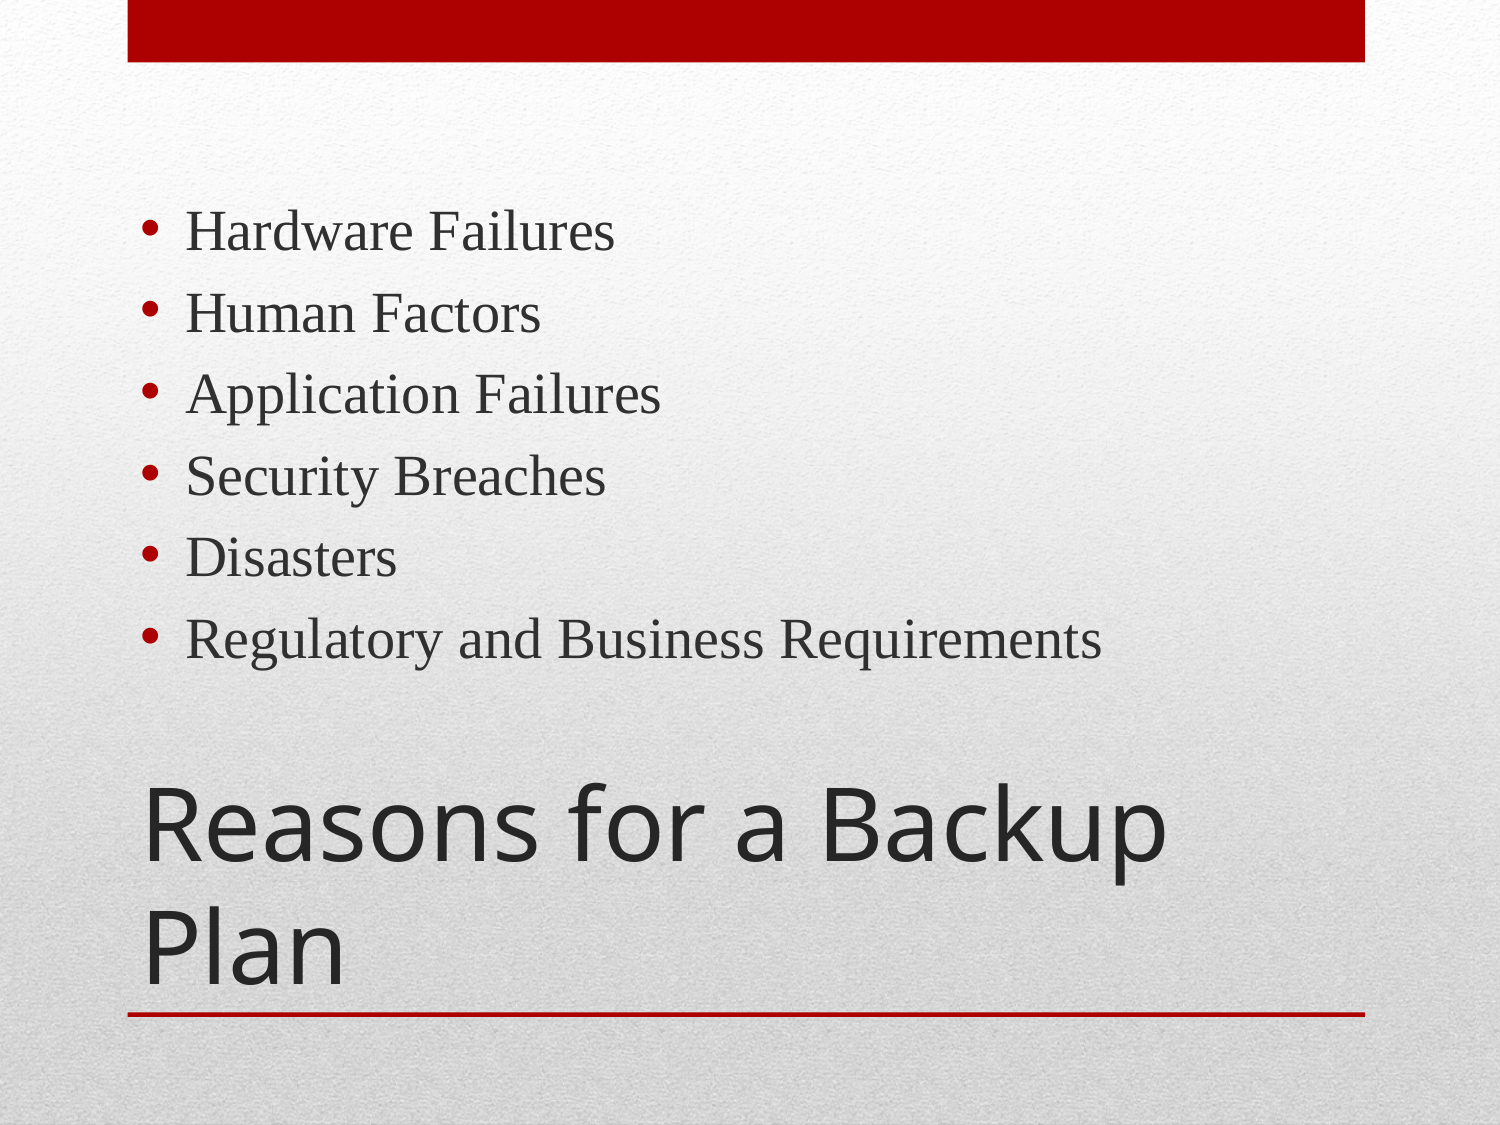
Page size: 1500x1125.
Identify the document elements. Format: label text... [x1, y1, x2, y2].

title Reasons for a Backup Plan [125, 750, 1238, 1013]
list Hardware Failures Human Factors Application Failures Security Breaches Disasters Regulatory and Business Requirements [125, 112, 1363, 750]
